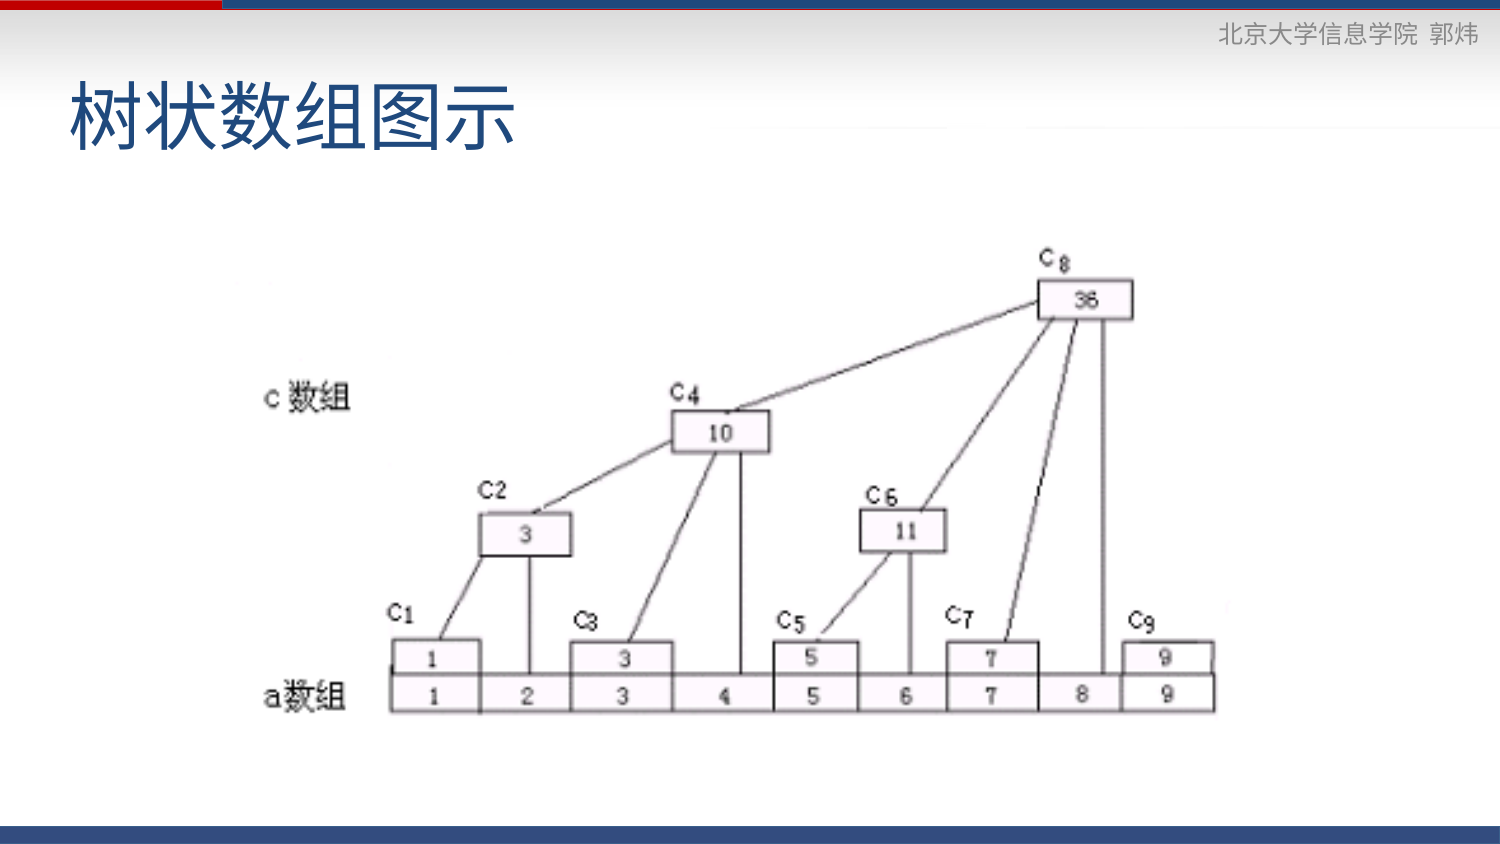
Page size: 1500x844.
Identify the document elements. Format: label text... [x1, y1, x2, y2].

title 树状数组图示 [53, 43, 1066, 185]
picture [0, 10, 1500, 129]
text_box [206, 232, 1273, 750]
